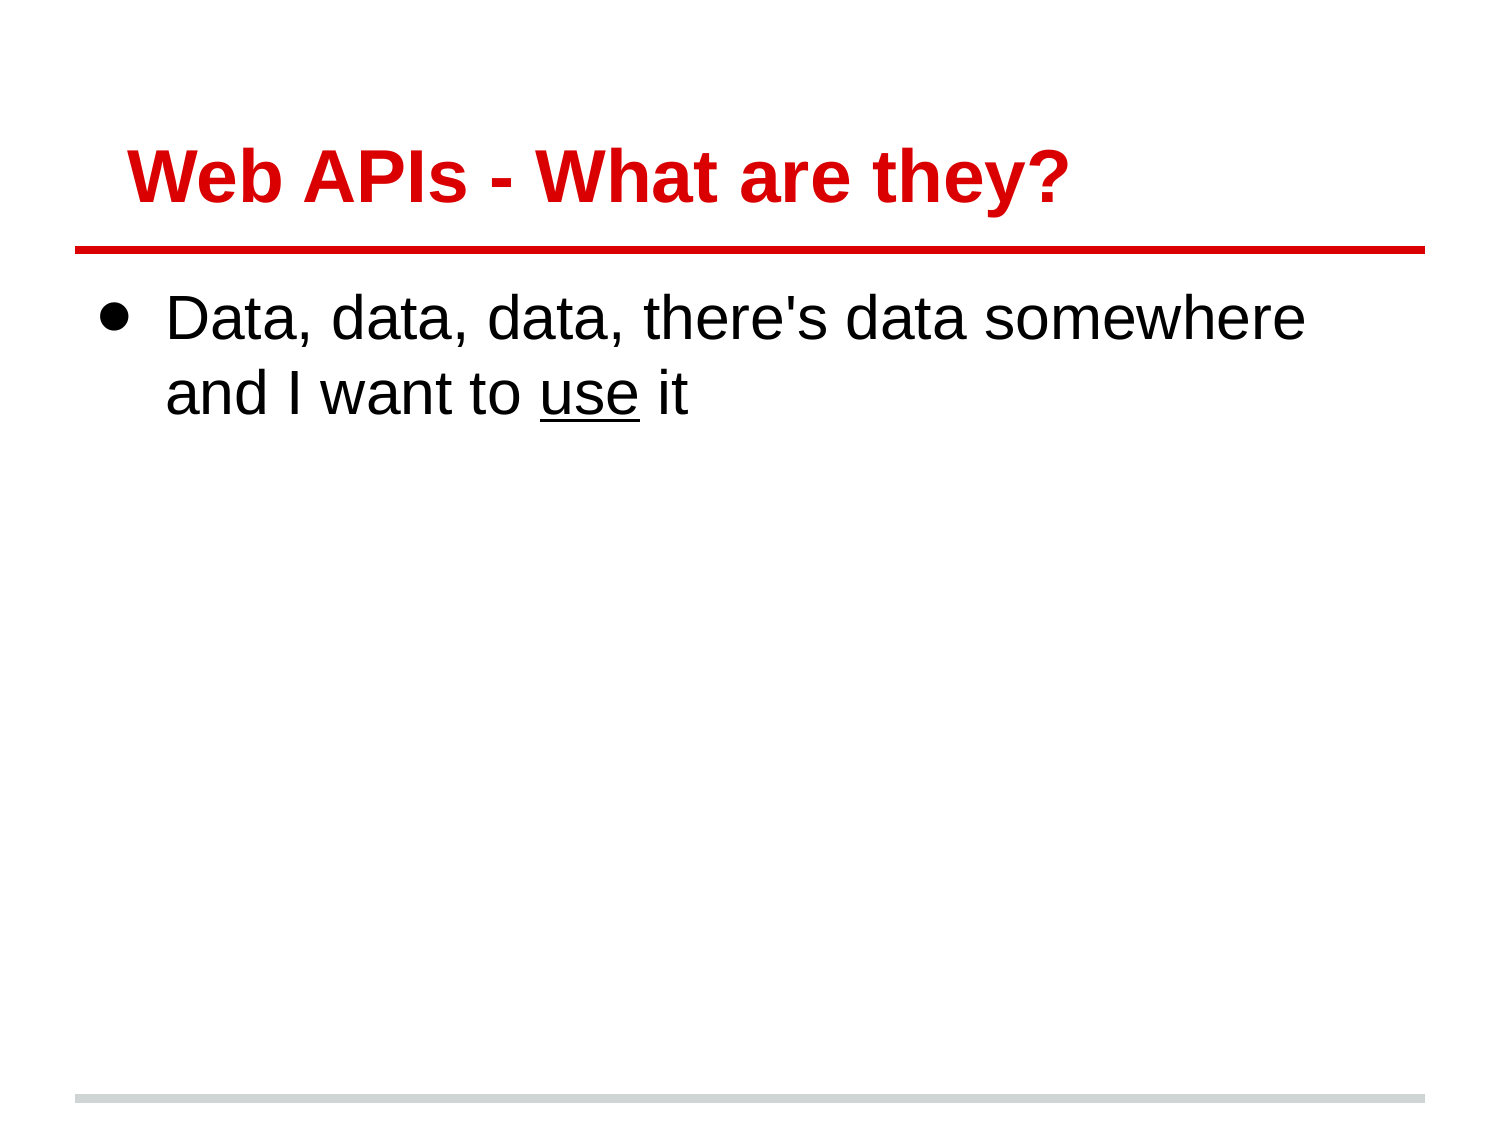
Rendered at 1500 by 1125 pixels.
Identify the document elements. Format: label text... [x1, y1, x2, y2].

title Web APIs - What are they? [75, 45, 1425, 233]
list Data, data, data, there's data somewhere and I want to use it [75, 262, 1425, 1078]
